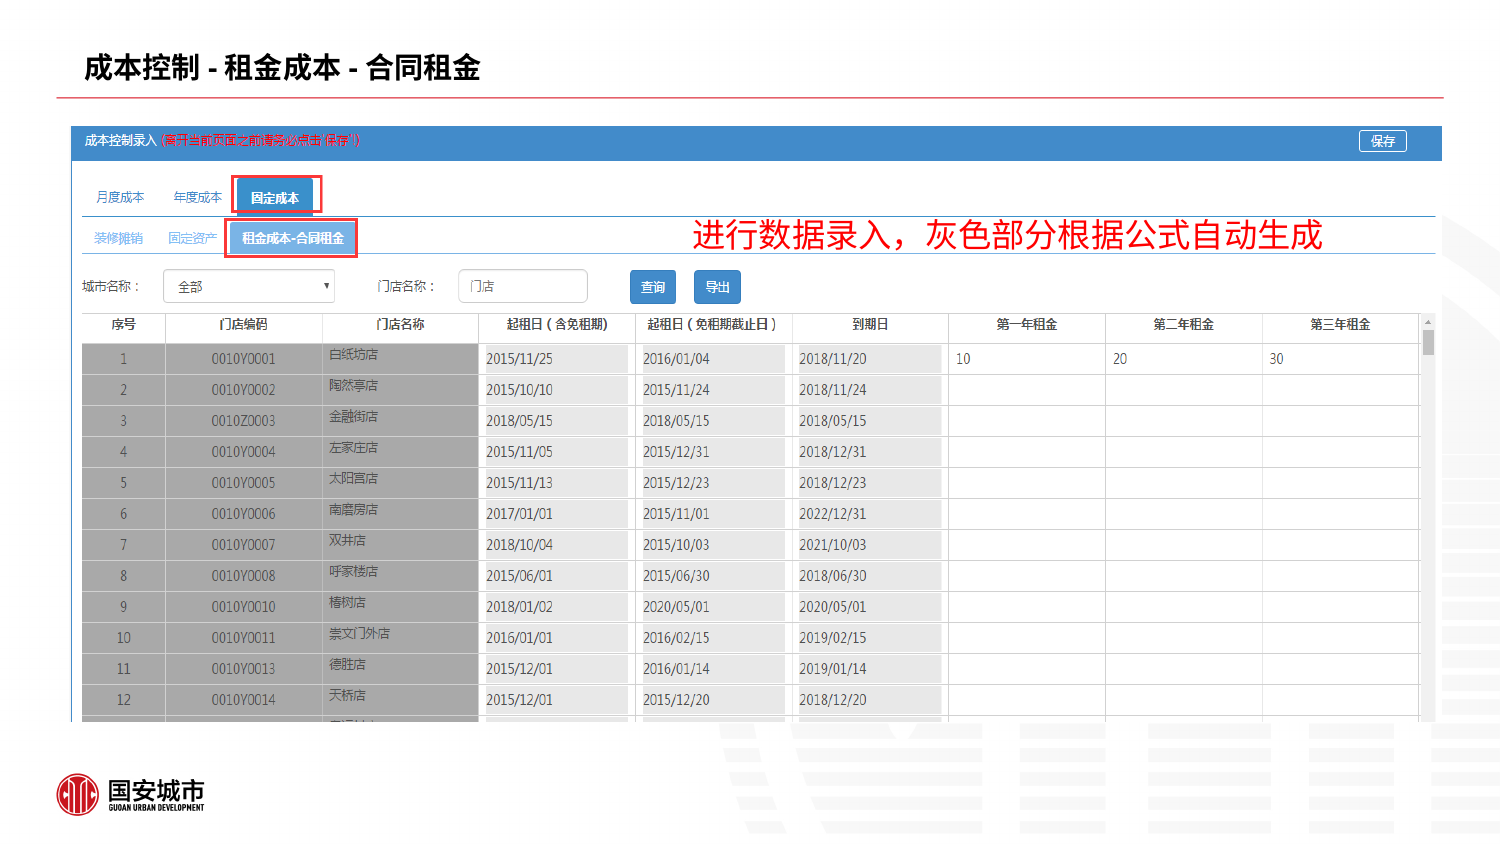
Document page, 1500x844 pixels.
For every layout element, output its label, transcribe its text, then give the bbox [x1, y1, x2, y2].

title 成本控制-租金成本-合同租金 [69, 32, 1319, 101]
picture [0, 0, 1500, 844]
